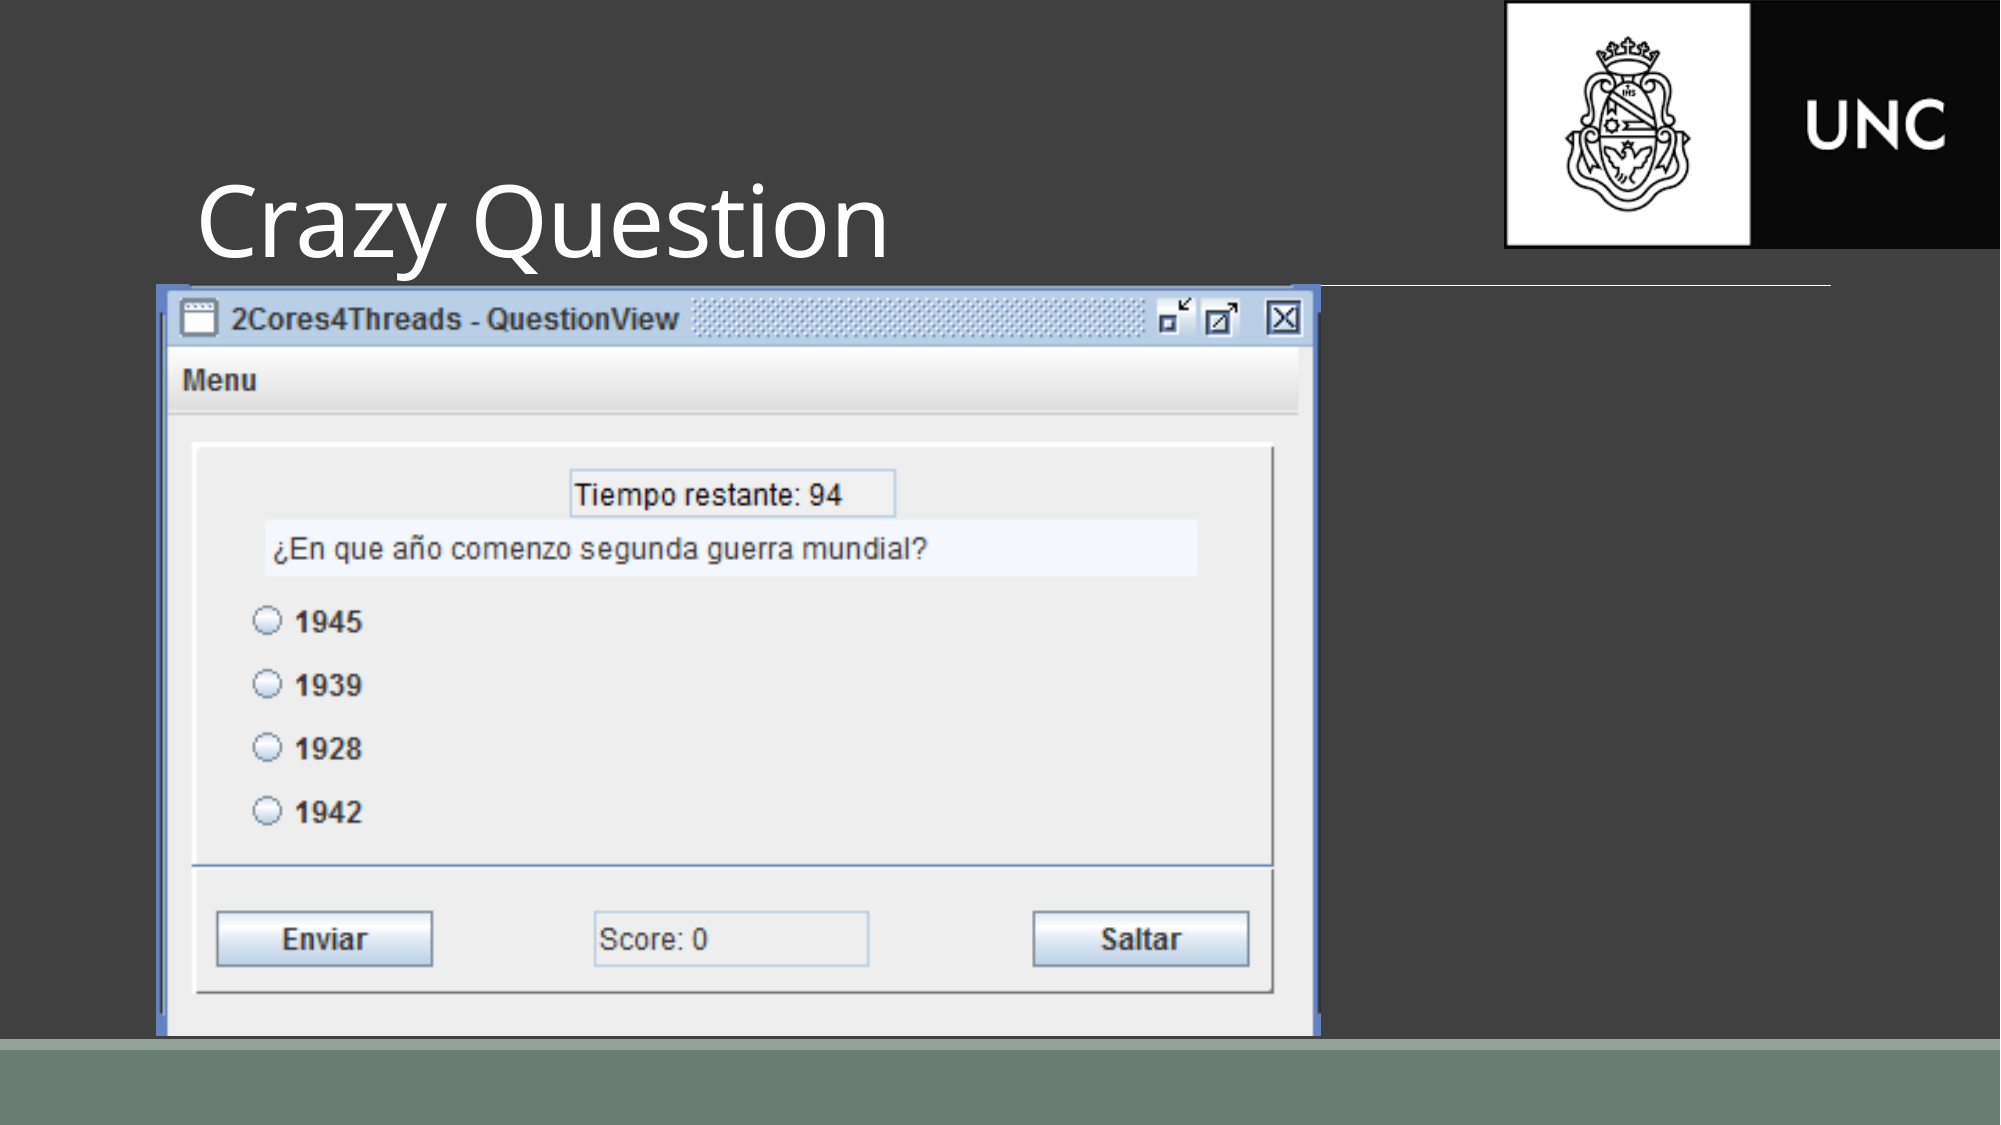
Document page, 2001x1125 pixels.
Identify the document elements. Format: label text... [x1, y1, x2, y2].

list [155, 284, 1322, 1036]
title Crazy Question [180, 47, 1830, 285]
picture [1504, 0, 2000, 249]
